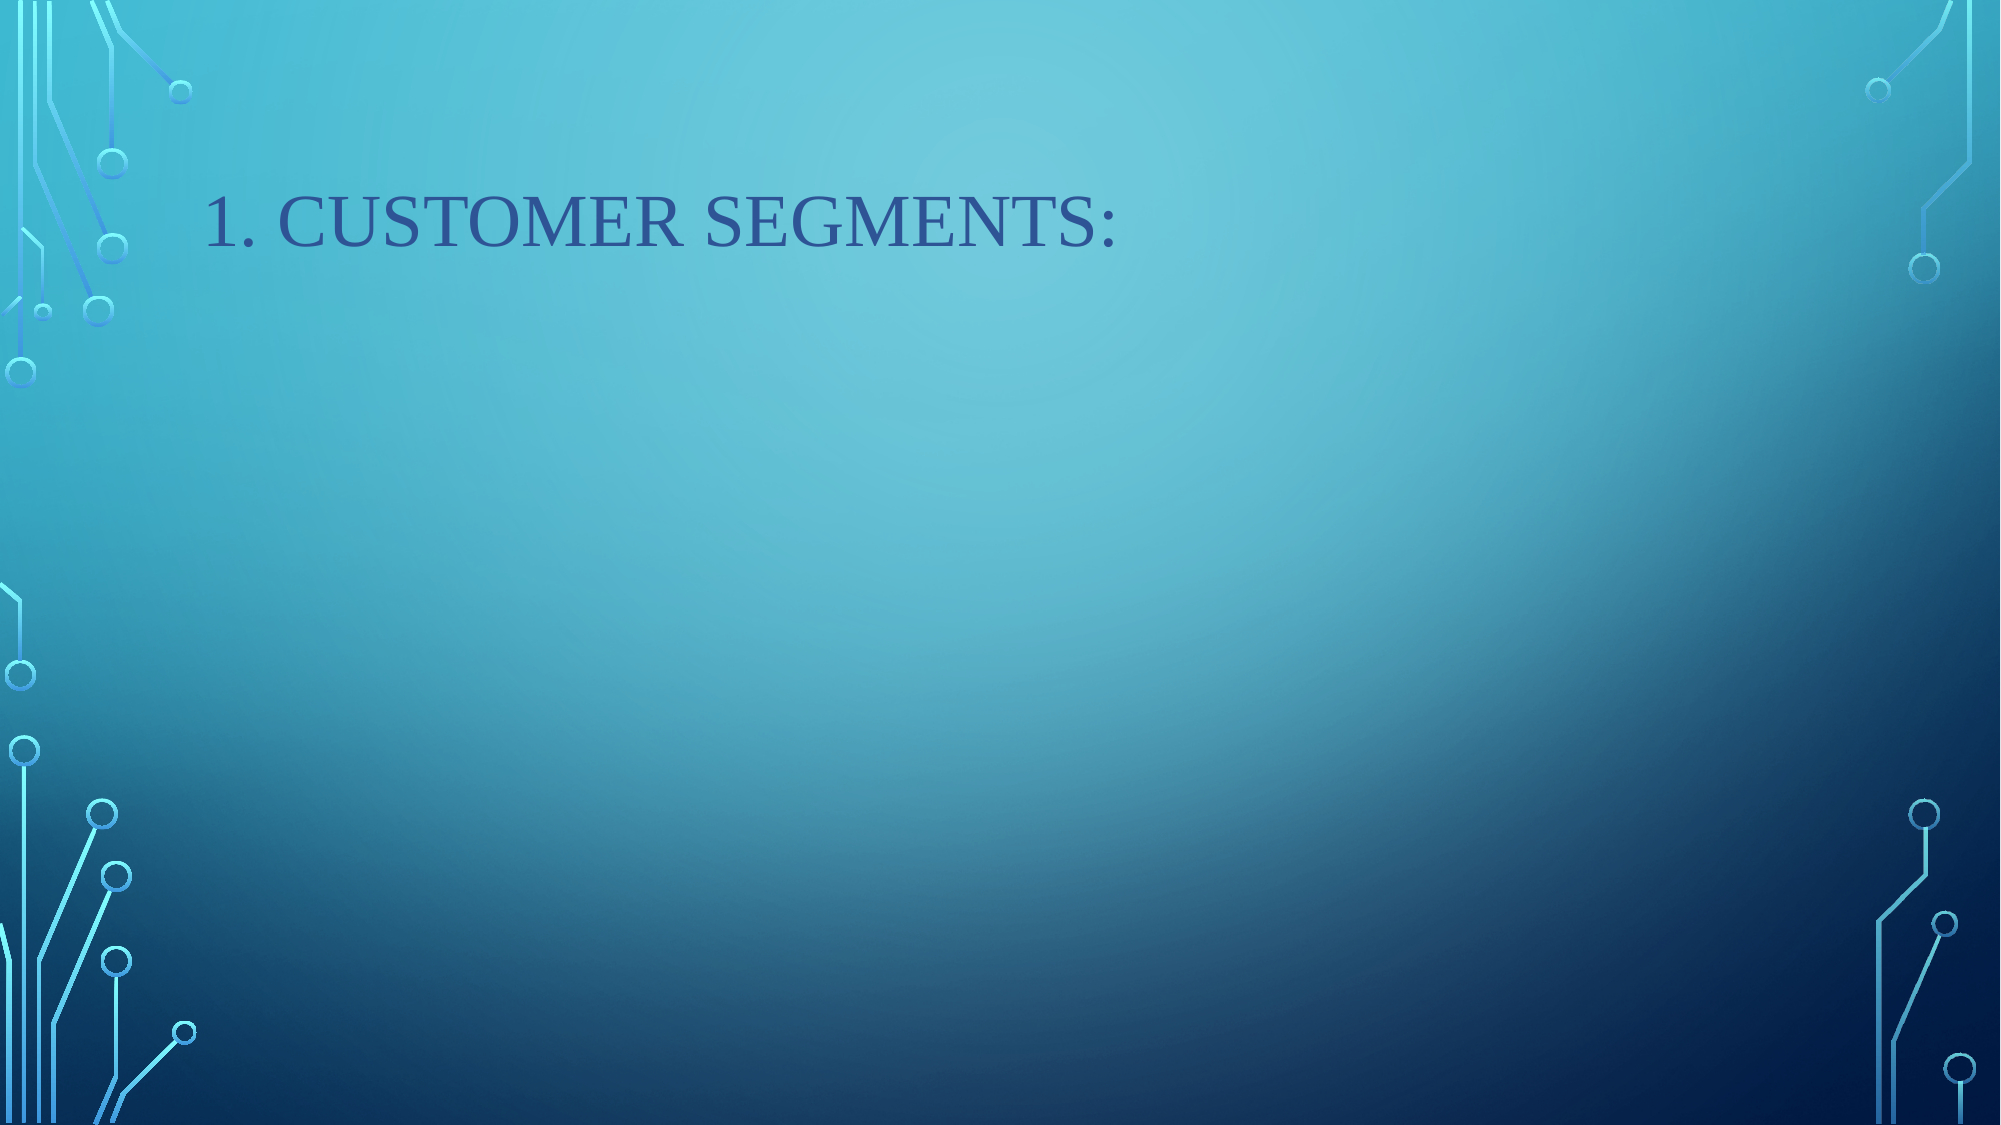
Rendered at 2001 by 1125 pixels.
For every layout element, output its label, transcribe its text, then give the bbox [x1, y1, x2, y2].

title 1. Customer Segments: [187, 101, 1813, 344]
